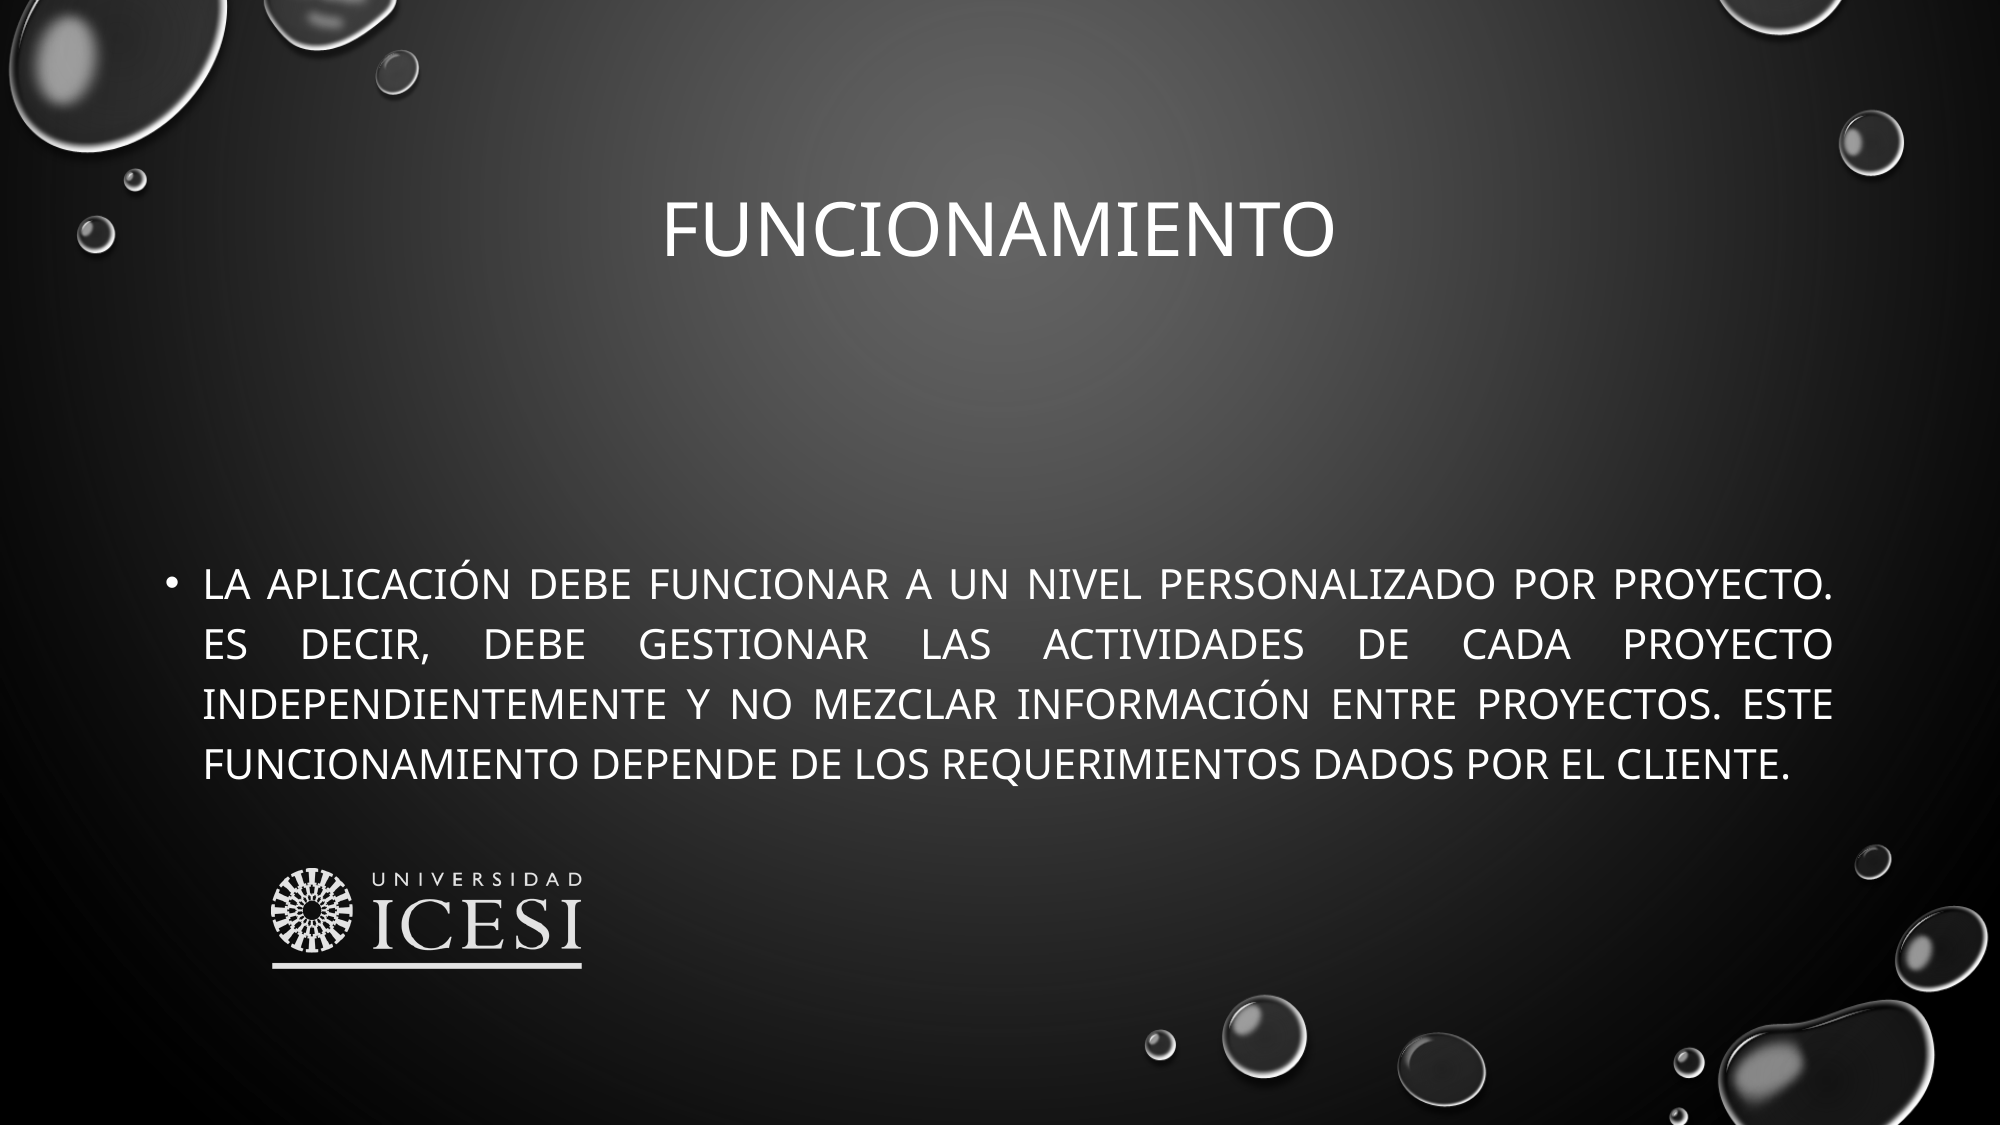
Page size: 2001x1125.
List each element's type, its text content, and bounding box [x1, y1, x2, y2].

picture [0, 0, 2000, 1125]
title FUNCIONAMIENTO [149, 101, 1851, 364]
list La aplicación debe funcionar a un nivel personalizado por proyecto. Es decir, debe gestionar las actividades de cada proyecto independientemente y no mezclar información entre proyectos. Este funcionamiento depende de los requerimientos dados por el cliente. [149, 388, 1850, 950]
